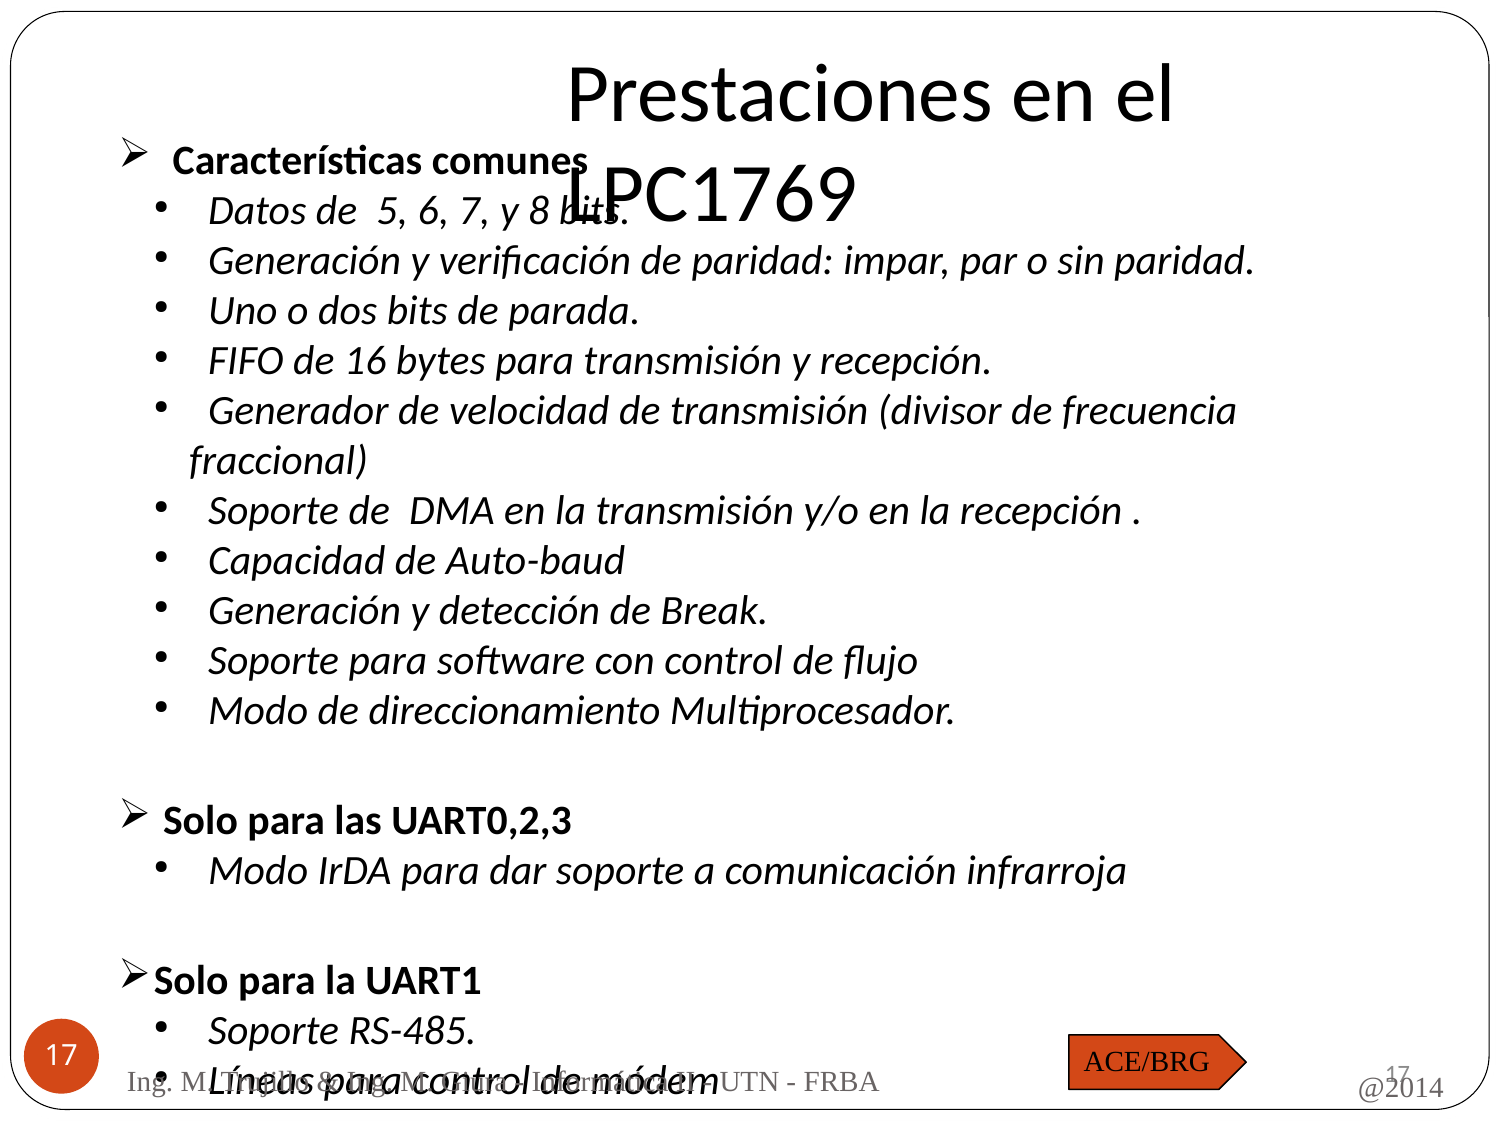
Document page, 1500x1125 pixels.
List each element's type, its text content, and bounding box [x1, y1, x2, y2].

text_box Características comunes Datos de 5, 6, 7, y 8 bits. Generación y verificación de paridad: impar, par o sin paridad. Uno o dos bits de parada. FIFO de 16 bytes para transmisión y recepción. Generador de velocidad de transmisión (divisor de frecuencia fraccional) Soporte de DMA en la transmisión y/o en la recepción . Capacidad de Auto-baud Generación y detección de Break. Soporte para software con control de flujo Modo de direccionamiento Multiprocesador. Solo para las UART0,2,3 Modo IrDA para dar soporte a comunicación infrarroja Solo para la UART1 Soporte RS-485. Líneas para control de módem [103, 125, 1500, 1056]
text_box Prestaciones en el LPC1769 [551, 30, 1009, 146]
footer Ing. M. Trujillo & Ing. M. Giura - Informática II - UTN - FRBA [112, 1042, 913, 1118]
text_box ACE/BRG [1068, 1034, 1247, 1090]
slide_number 17 [23, 1018, 99, 1094]
slide_number @2014 [1052, 1046, 1459, 1125]
